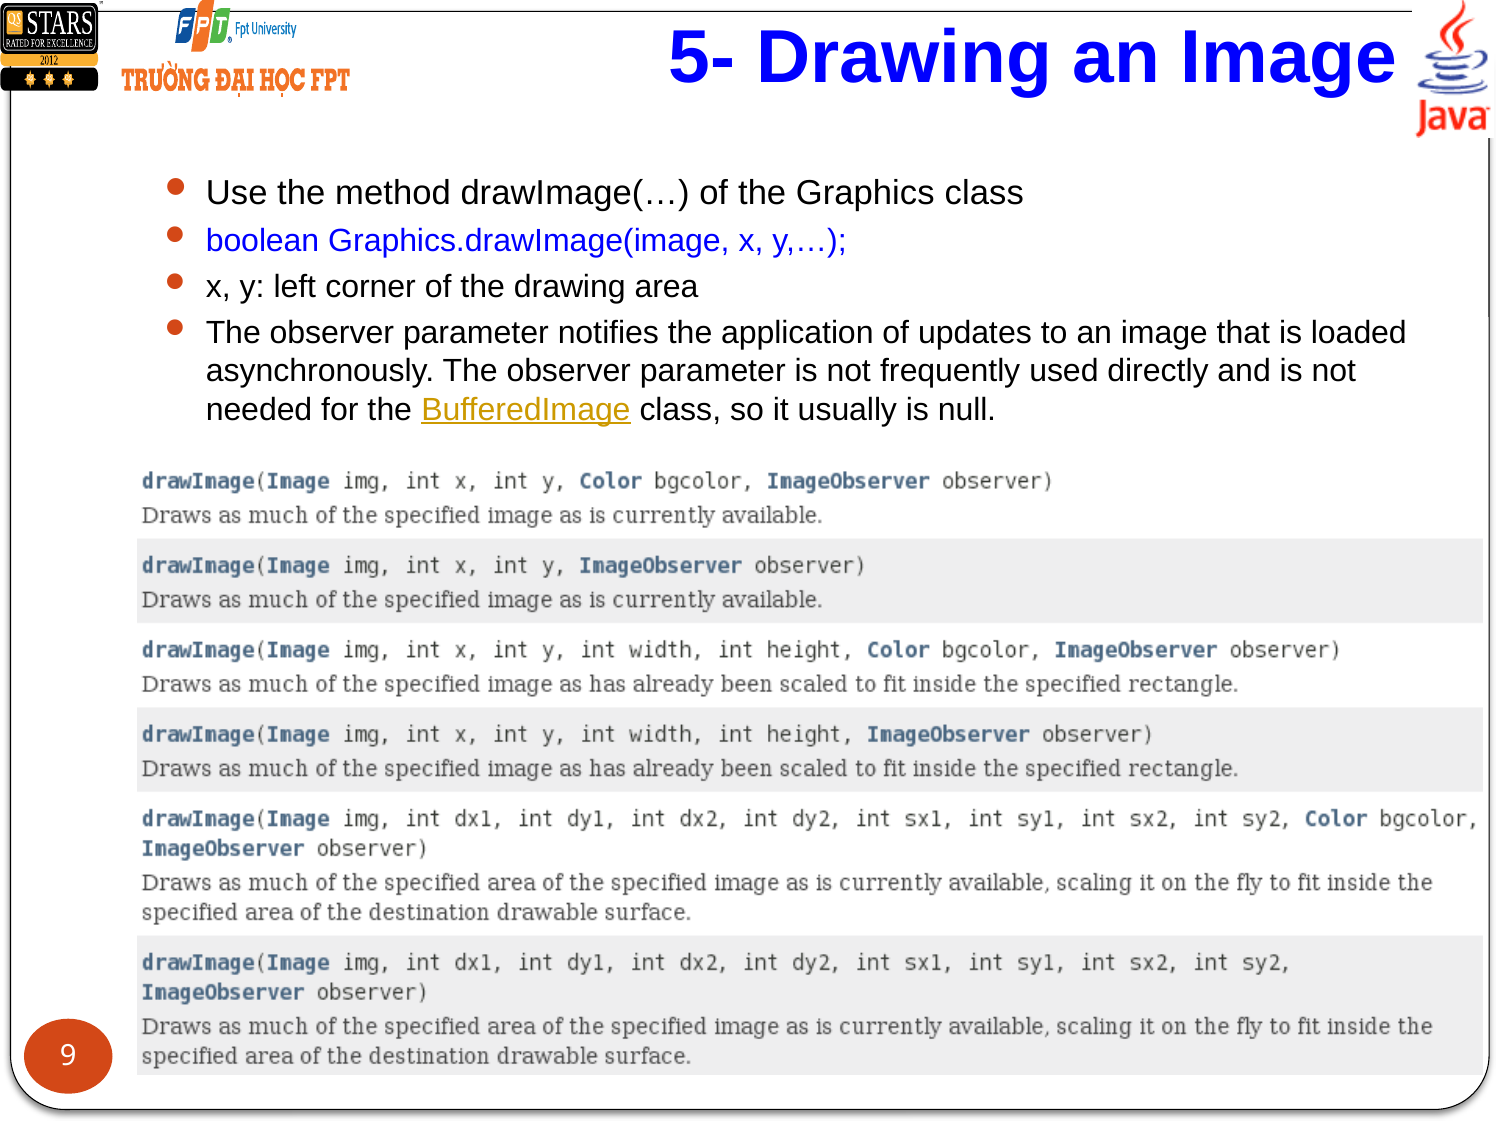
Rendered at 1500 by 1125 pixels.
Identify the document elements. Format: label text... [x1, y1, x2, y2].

picture [137, 455, 1484, 1076]
list Use the method drawImage(…) of the Graphics class boolean Graphics.drawImage(image, x, y,…); x, y: left corner of the drawing area The observer parameter notifies the application of updates to an image that is loaded asynchronously. The observer parameter is not frequently used directly and is not needed for the BufferedImage class, so it usually is null. [150, 162, 1463, 438]
slide_number 9 [23, 1018, 113, 1094]
picture [1412, 0, 1494, 138]
title 5- Drawing an Image [150, 0, 1413, 113]
